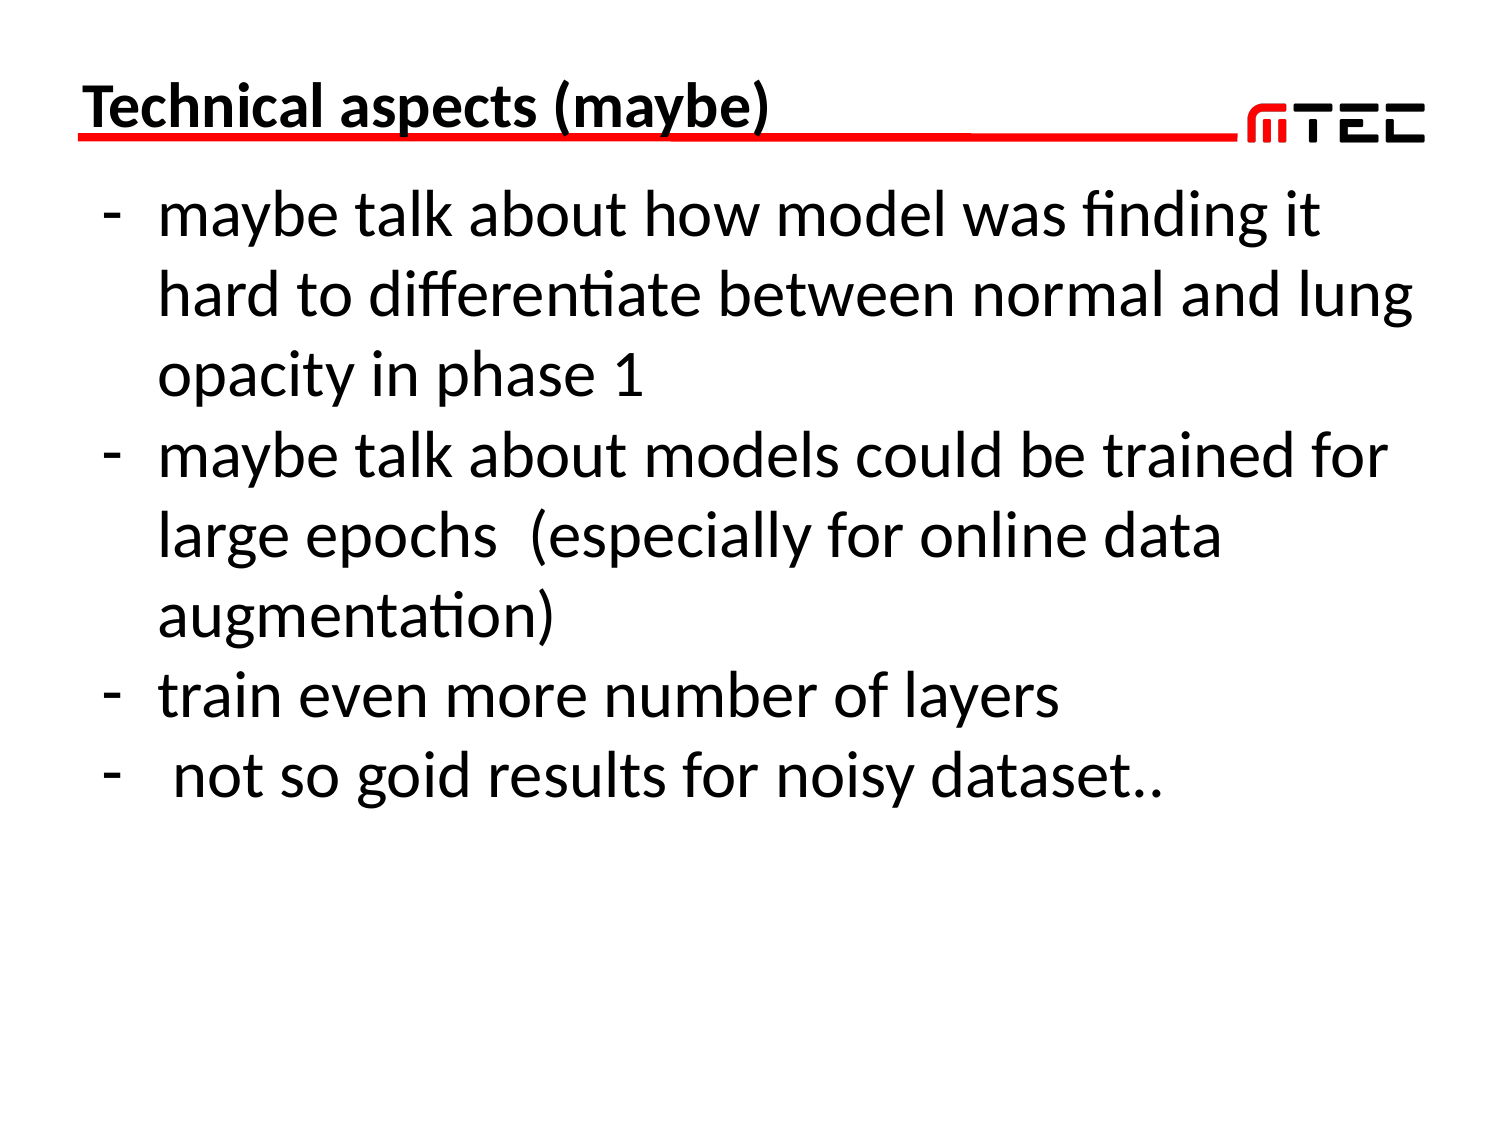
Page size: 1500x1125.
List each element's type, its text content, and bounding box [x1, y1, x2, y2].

picture [1247, 103, 1425, 143]
list maybe talk about how model was finding it hard to differentiate between normal and lung opacity in phase 1 maybe talk about models could be trained for large epochs (especially for online data augmentation) train even more number of layers not so goid results for noisy dataset.. [75, 162, 1425, 1005]
title Technical aspects (maybe) [75, 55, 1238, 148]
